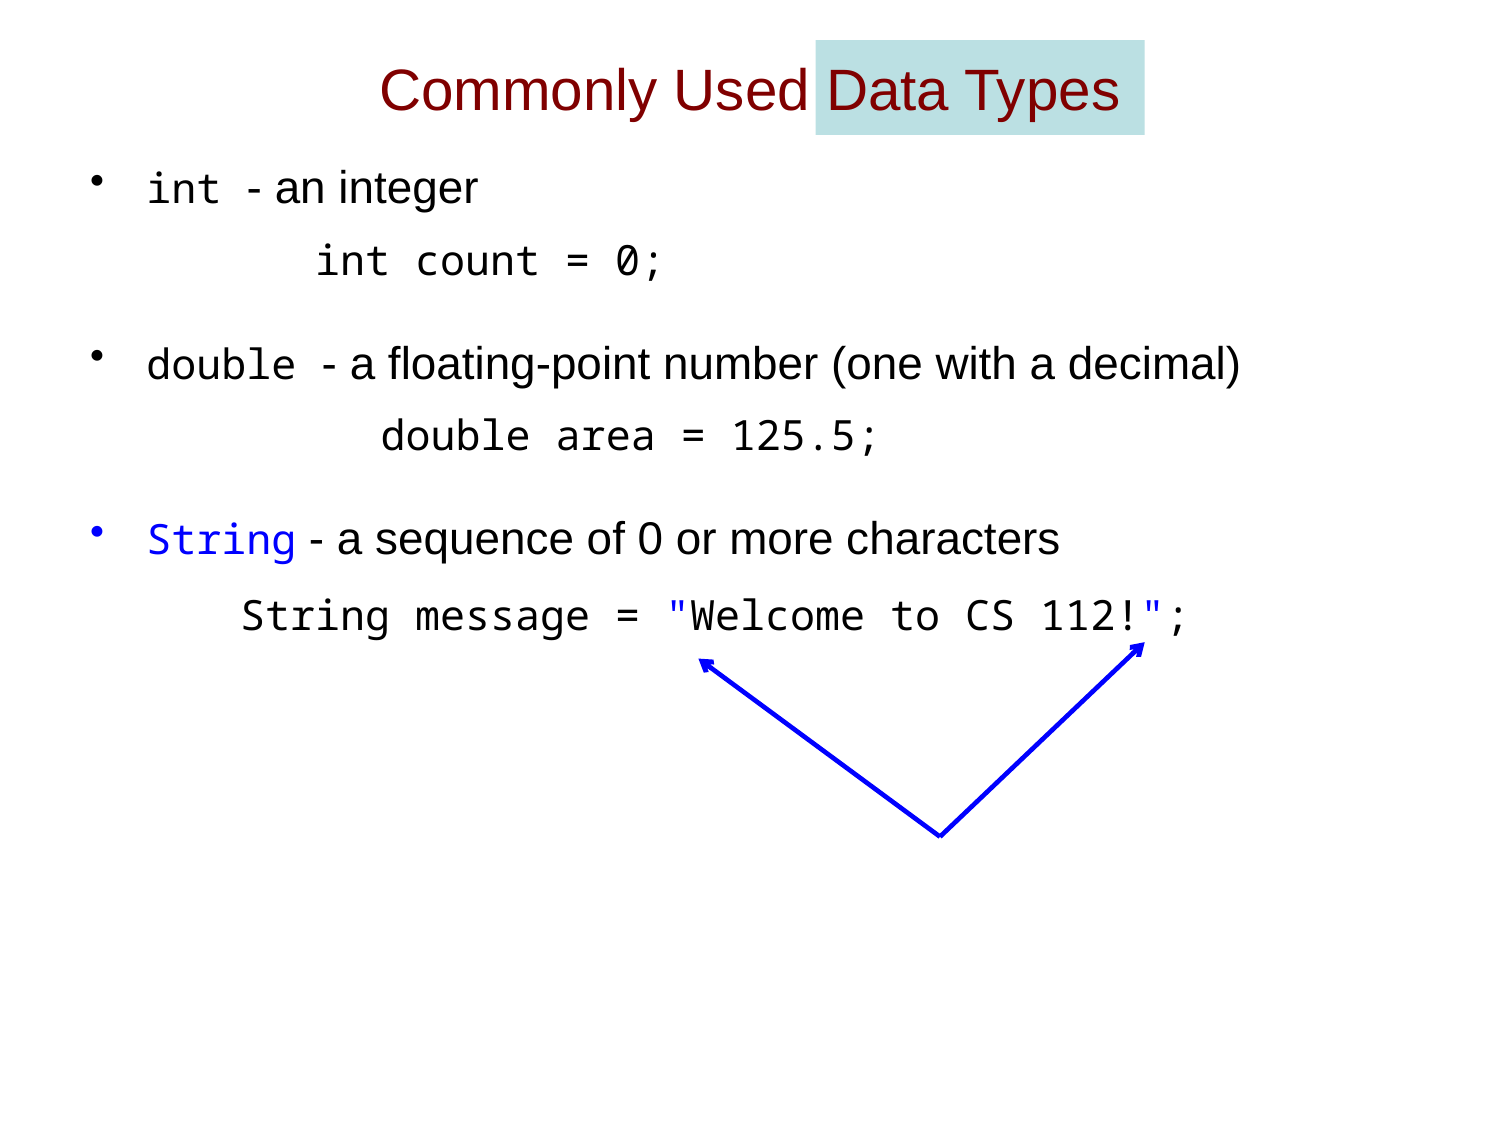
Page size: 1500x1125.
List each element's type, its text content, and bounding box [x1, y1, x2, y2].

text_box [698, 658, 934, 837]
title Commonly Used Data Types [75, 12, 1425, 149]
list int - an integer int count = 0; double - a floating-point number (one with a decimal) double area = 125.5; String - a sequence of 0 or more characters String message = "Welcome to CS 112!"; [75, 149, 1444, 1063]
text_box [939, 641, 1145, 837]
